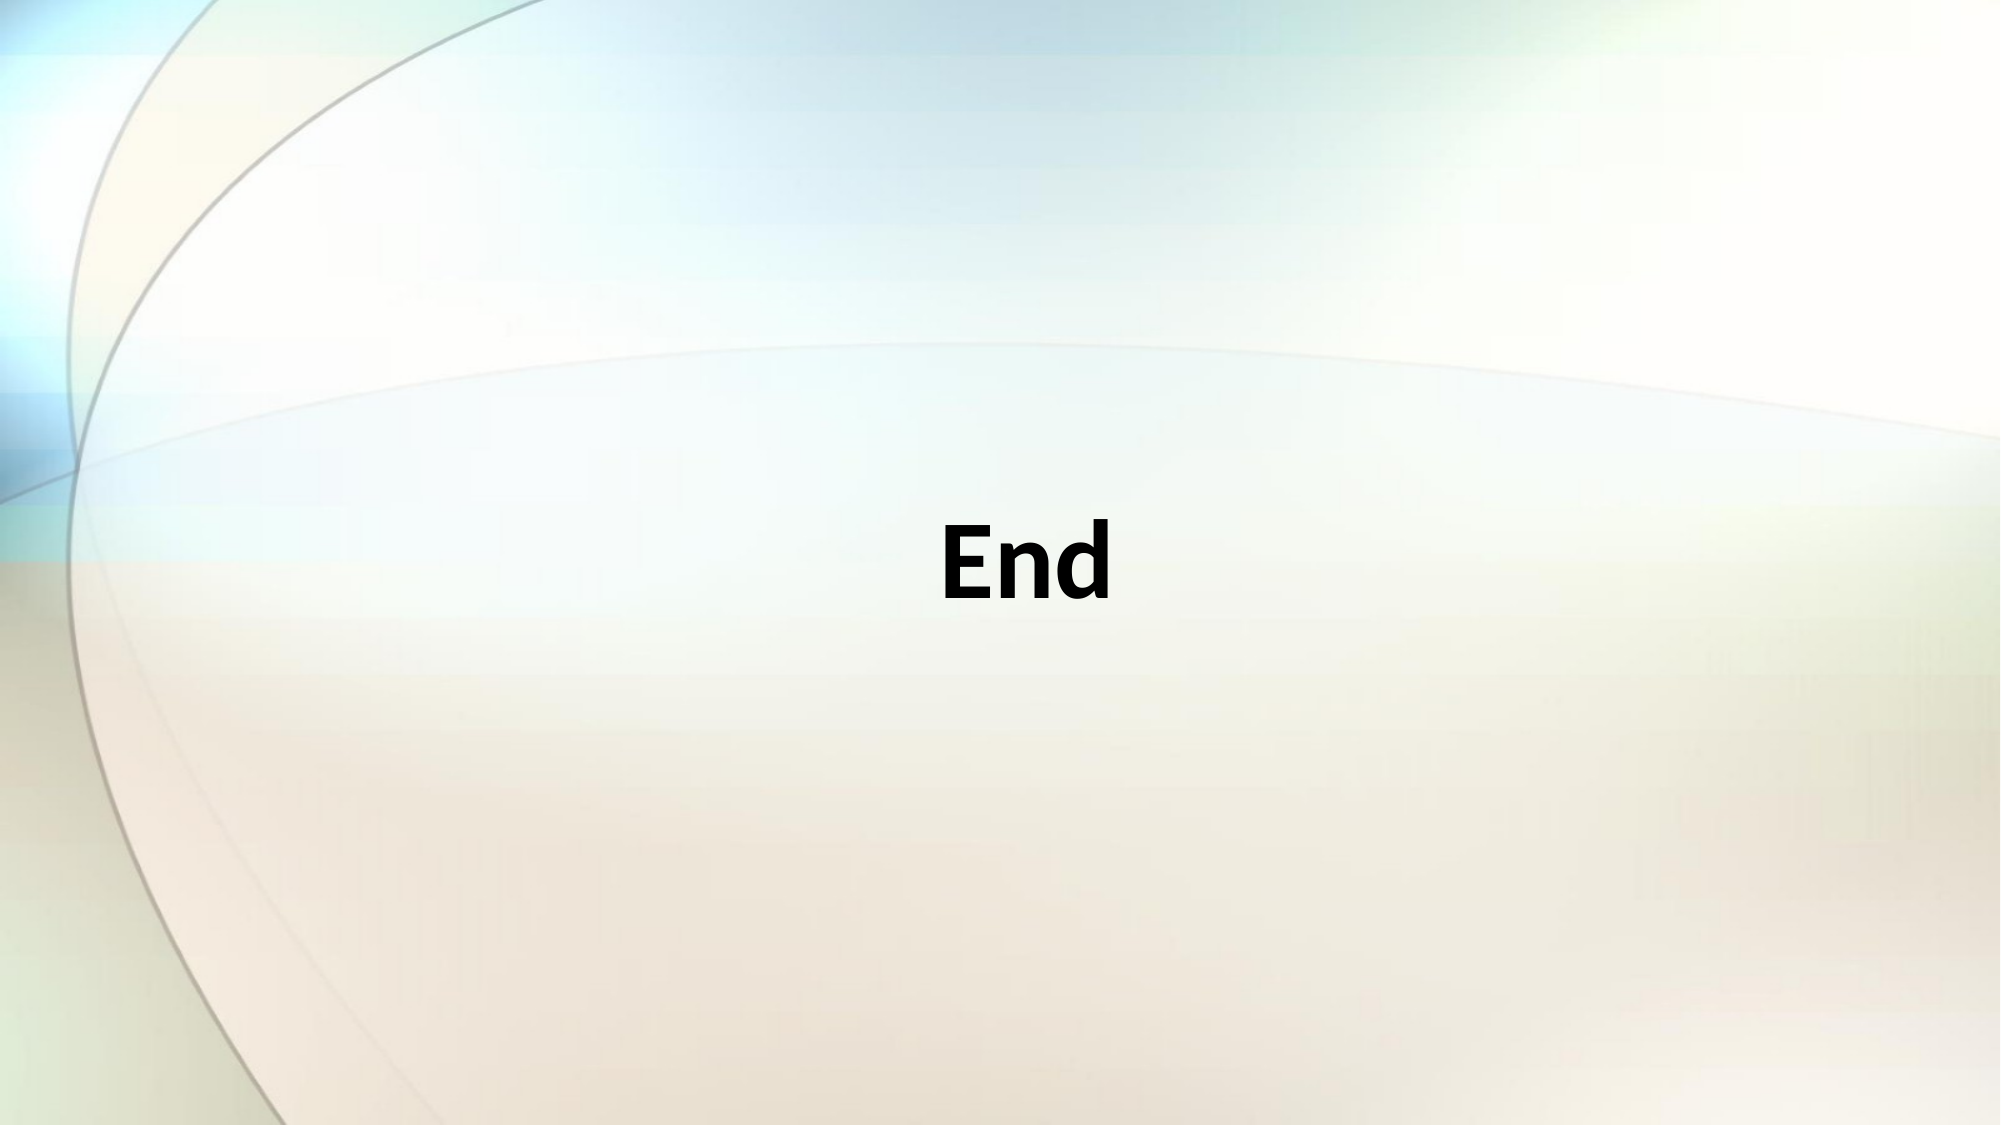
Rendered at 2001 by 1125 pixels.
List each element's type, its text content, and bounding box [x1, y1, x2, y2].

list End [223, 21, 1831, 1125]
picture [0, 0, 2001, 1125]
